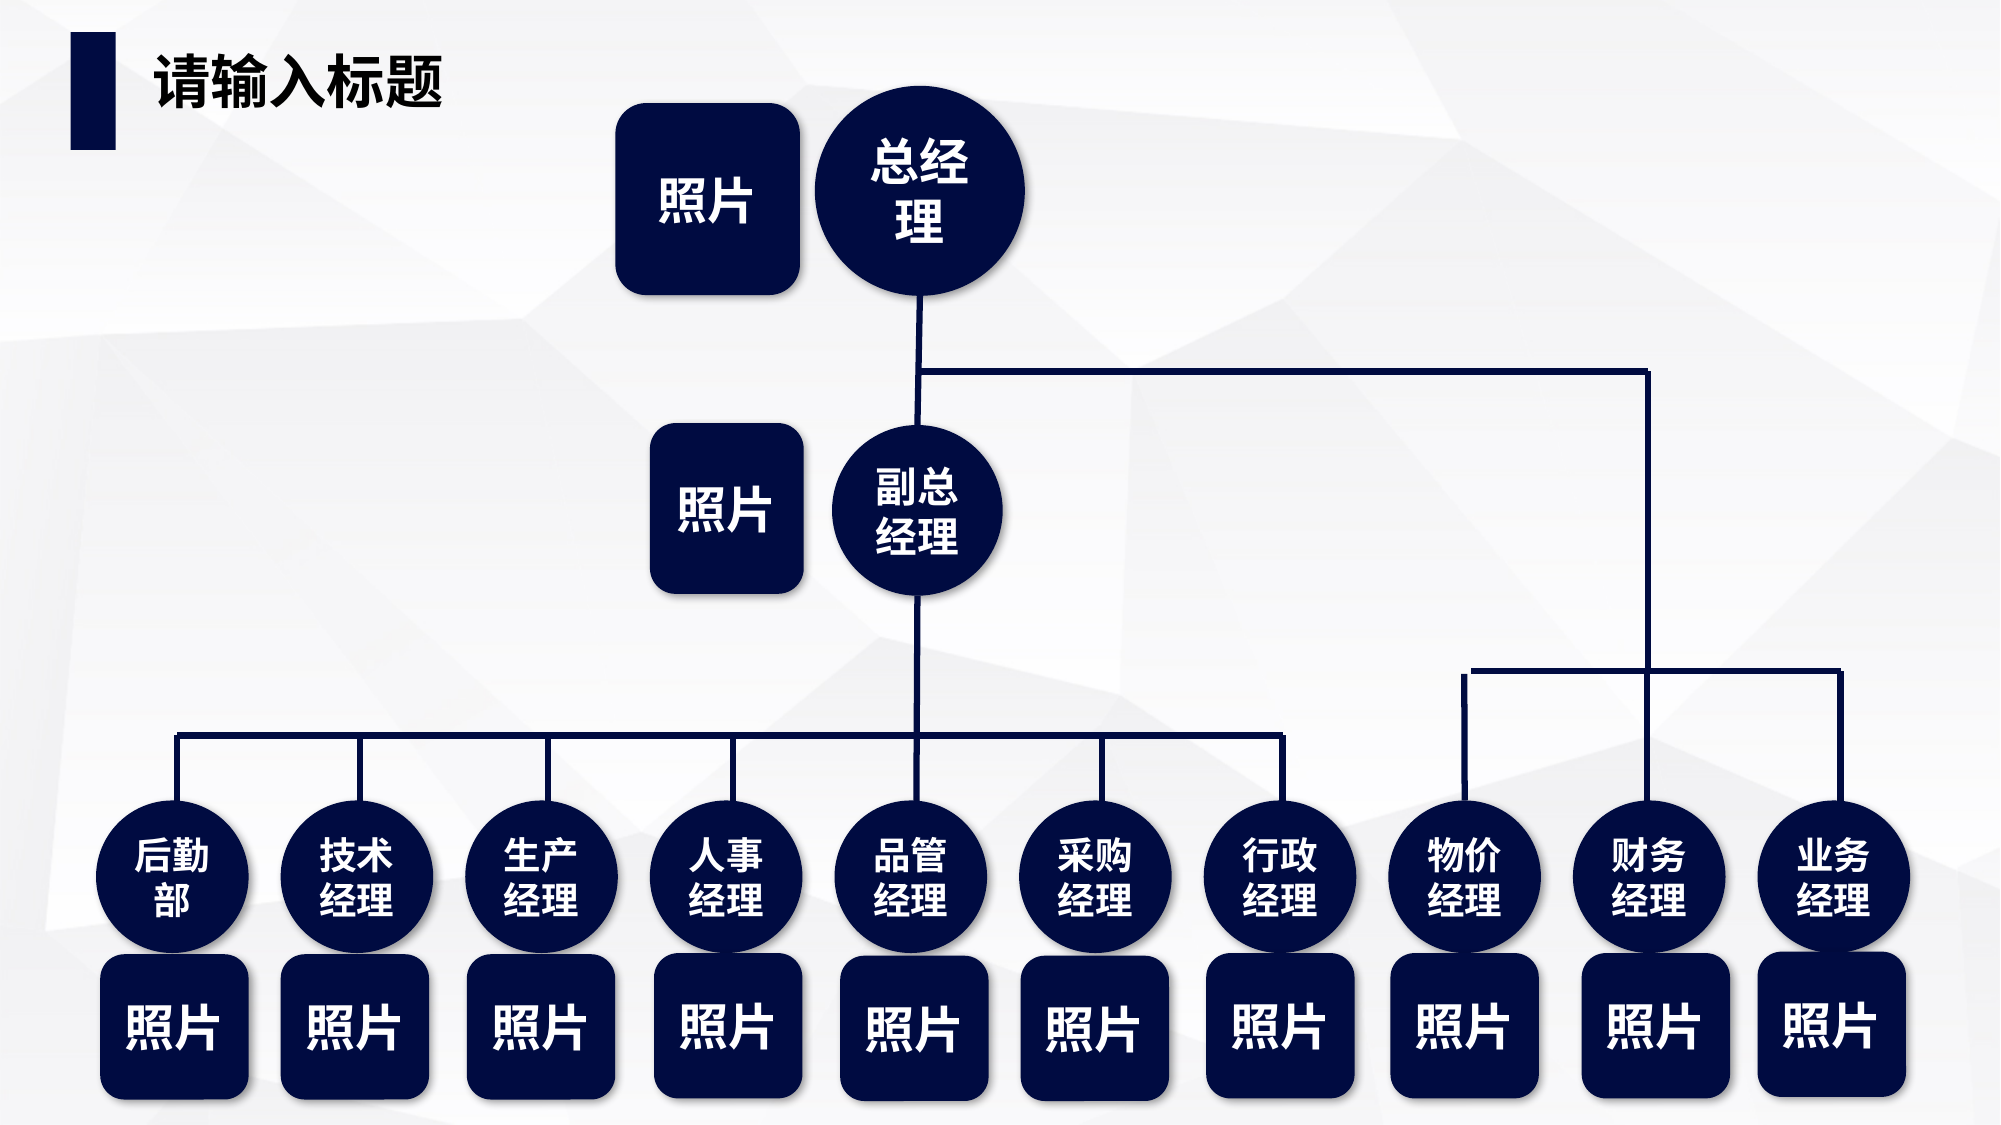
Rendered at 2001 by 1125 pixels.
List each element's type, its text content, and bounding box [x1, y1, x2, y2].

text_box 副总经理 [830, 424, 1004, 597]
text_box 总经理 [813, 84, 1026, 297]
text_box 照片 [1205, 952, 1356, 1100]
text_box 照片 [1756, 950, 1908, 1098]
text_box 照片 [648, 422, 805, 595]
title 请输入标题 [137, 46, 1402, 137]
text_box 行政经理 [1202, 799, 1358, 951]
text_box 照片 [465, 953, 617, 1101]
text_box 照片 [653, 952, 804, 1100]
text_box 技术经理 [279, 799, 435, 952]
text_box 生产经理 [464, 799, 619, 952]
picture [0, 0, 2000, 1125]
text_box 照片 [1580, 952, 1732, 1100]
text_box 财务经理 [1571, 799, 1727, 951]
text_box 照片 [279, 953, 431, 1101]
text_box 照片 [1389, 952, 1540, 1100]
text_box 照片 [99, 953, 250, 1101]
text_box 采购经理 [1018, 799, 1173, 953]
text_box 照片 [839, 954, 990, 1103]
text_box 人事经理 [648, 799, 804, 951]
text_box 品管经理 [833, 799, 989, 953]
text_box 物价经理 [1387, 799, 1542, 951]
text_box 业务经理 [1756, 799, 1912, 949]
text_box 照片 [614, 102, 801, 297]
text_box 后勤部 [94, 799, 250, 952]
text_box 照片 [1019, 954, 1171, 1103]
